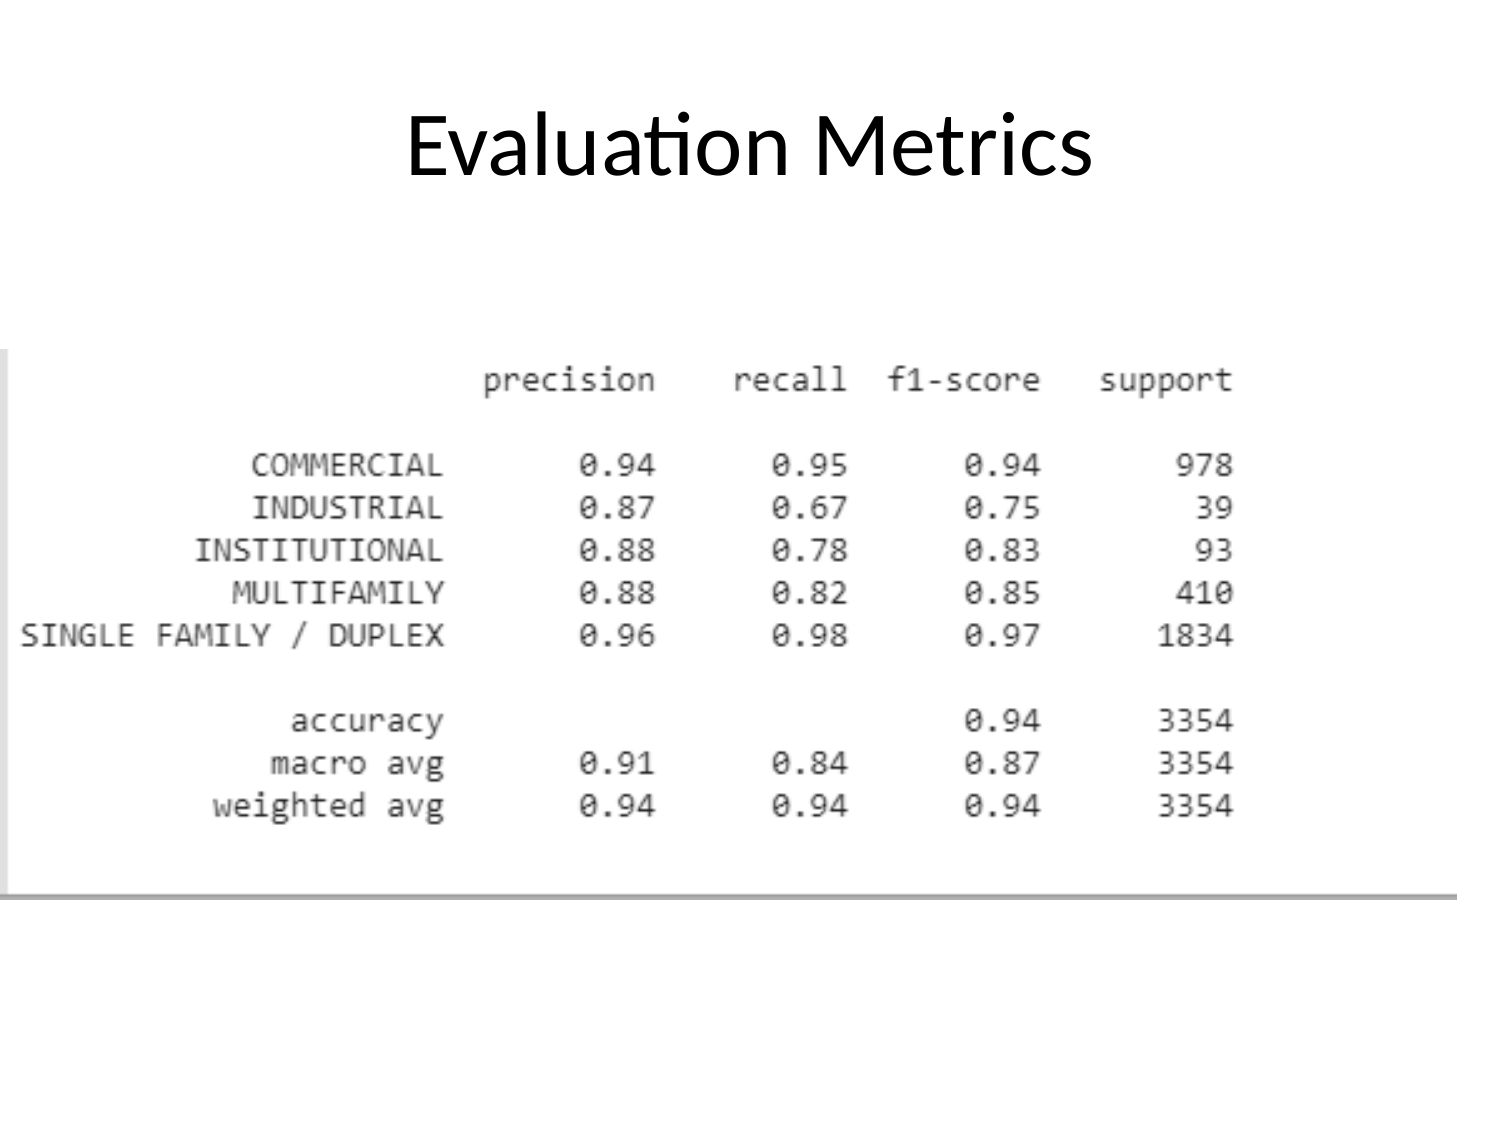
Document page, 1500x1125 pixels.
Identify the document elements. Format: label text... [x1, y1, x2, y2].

title Evaluation Metrics [75, 45, 1425, 233]
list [0, 349, 1458, 901]
